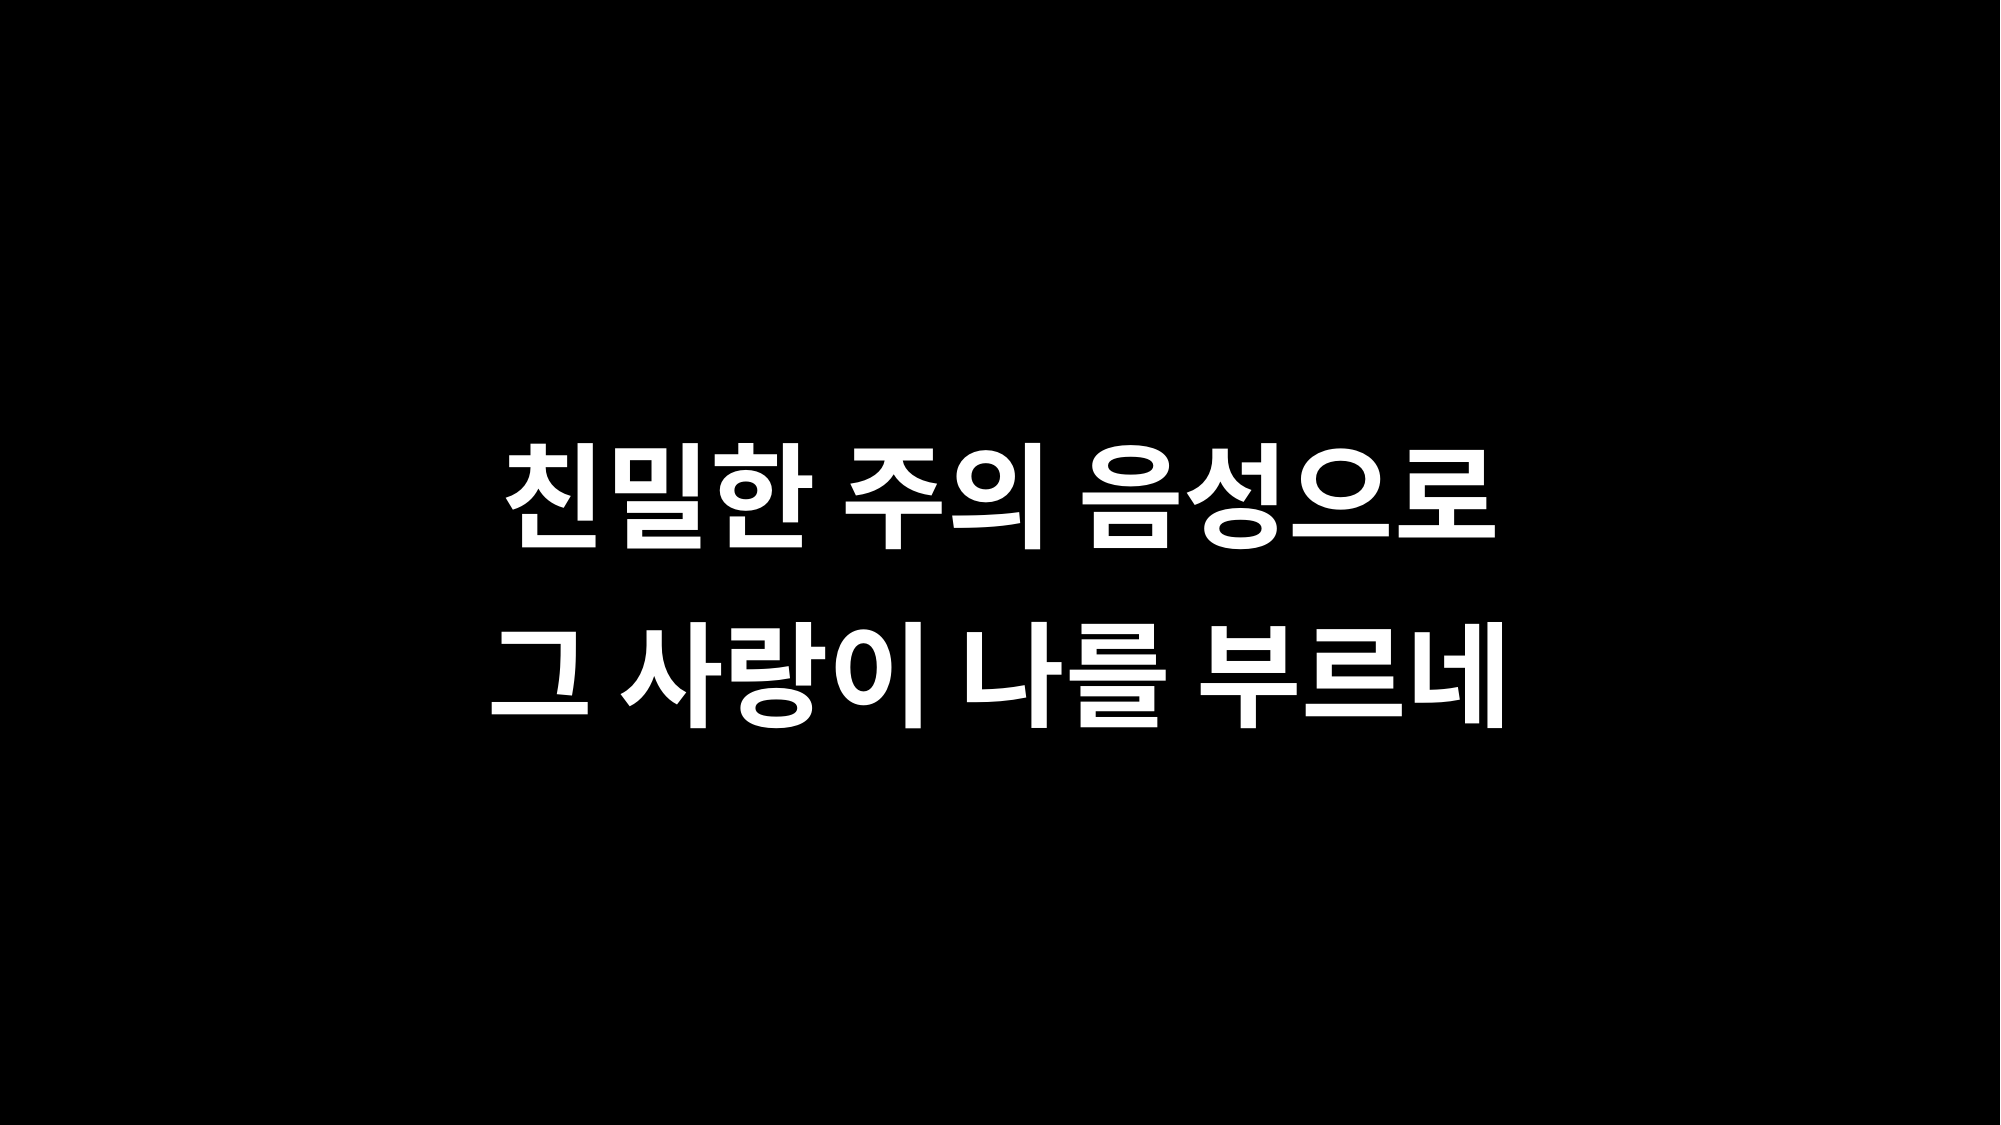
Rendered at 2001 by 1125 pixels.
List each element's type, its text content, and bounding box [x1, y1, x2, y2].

text_box 친밀한 주의 음성으로 그 사랑이 나를 부르네 [0, 376, 2000, 749]
